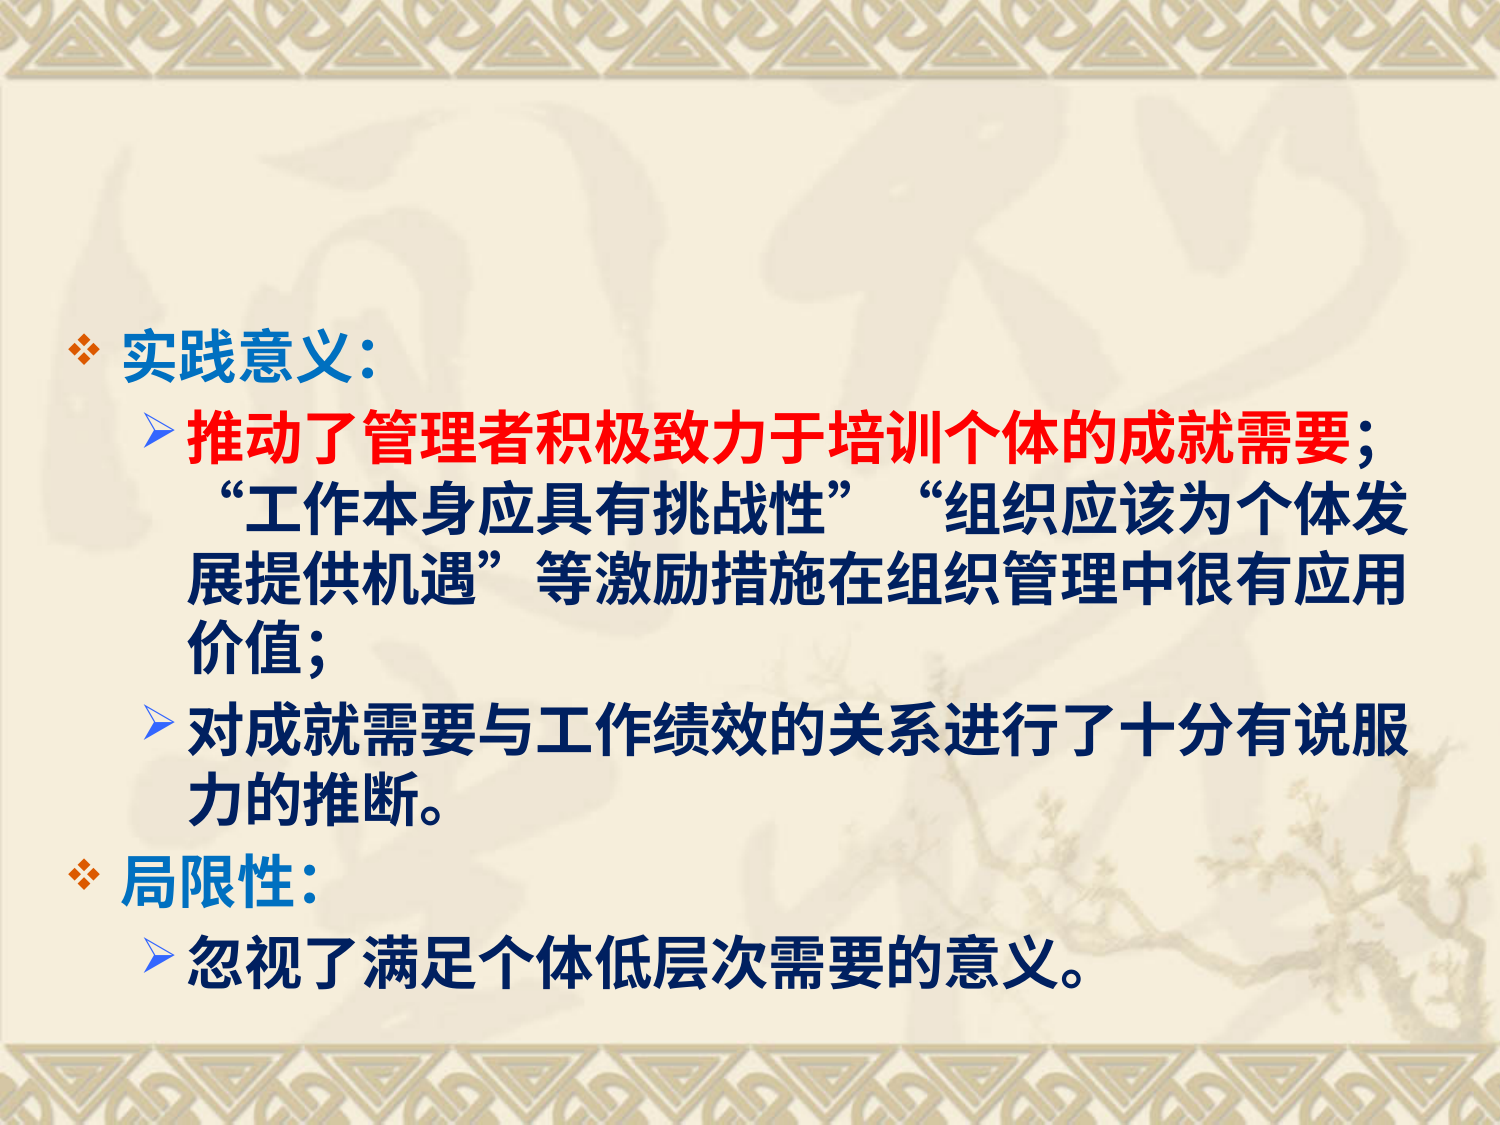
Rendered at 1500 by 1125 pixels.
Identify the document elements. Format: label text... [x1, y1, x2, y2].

picture [0, 0, 1500, 1125]
list 实践意义： 推动了管理者积极致力于培训个体的成就需要；“工作本身应具有挑战性”“组织应该为个体发展提供机遇”等激励措施在组织管理中很有应用价值； 对成就需要与工作绩效的关系进行了十分有说服力的推断。 局限性： 忽视了满足个体低层次需要的意义。 [49, 312, 1451, 1001]
